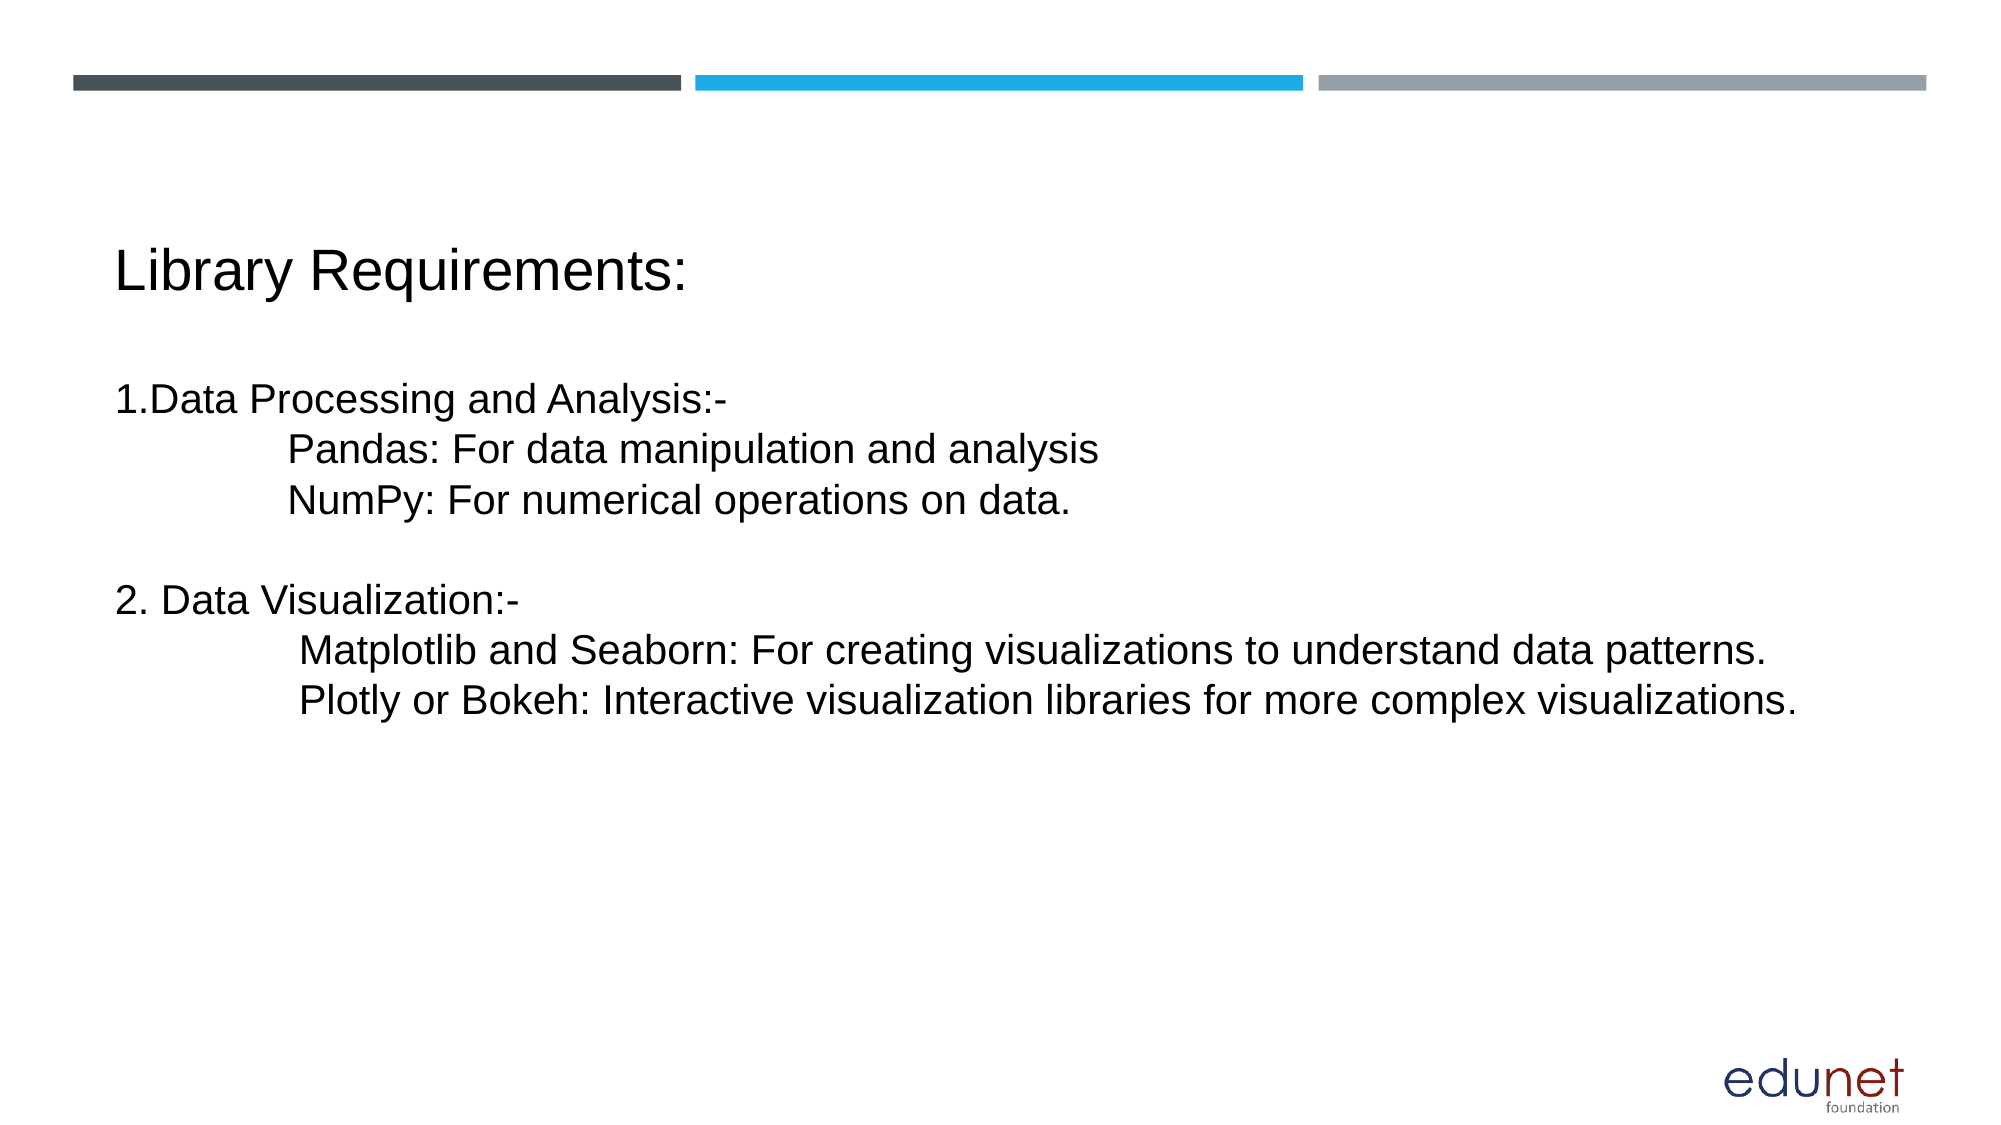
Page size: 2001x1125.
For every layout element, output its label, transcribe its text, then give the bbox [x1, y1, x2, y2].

text_box Library Requirements: 1.Data Processing and Analysis:- Pandas: For data manipulation and analysis NumPy: For numerical operations on data. 2. Data Visualization:- Matplotlib and Seaborn: For creating visualizations to understand data patterns. Plotly or Bokeh: Interactive visualization libraries for more complex visualizations. [99, 224, 1925, 730]
picture [1724, 1057, 1904, 1113]
